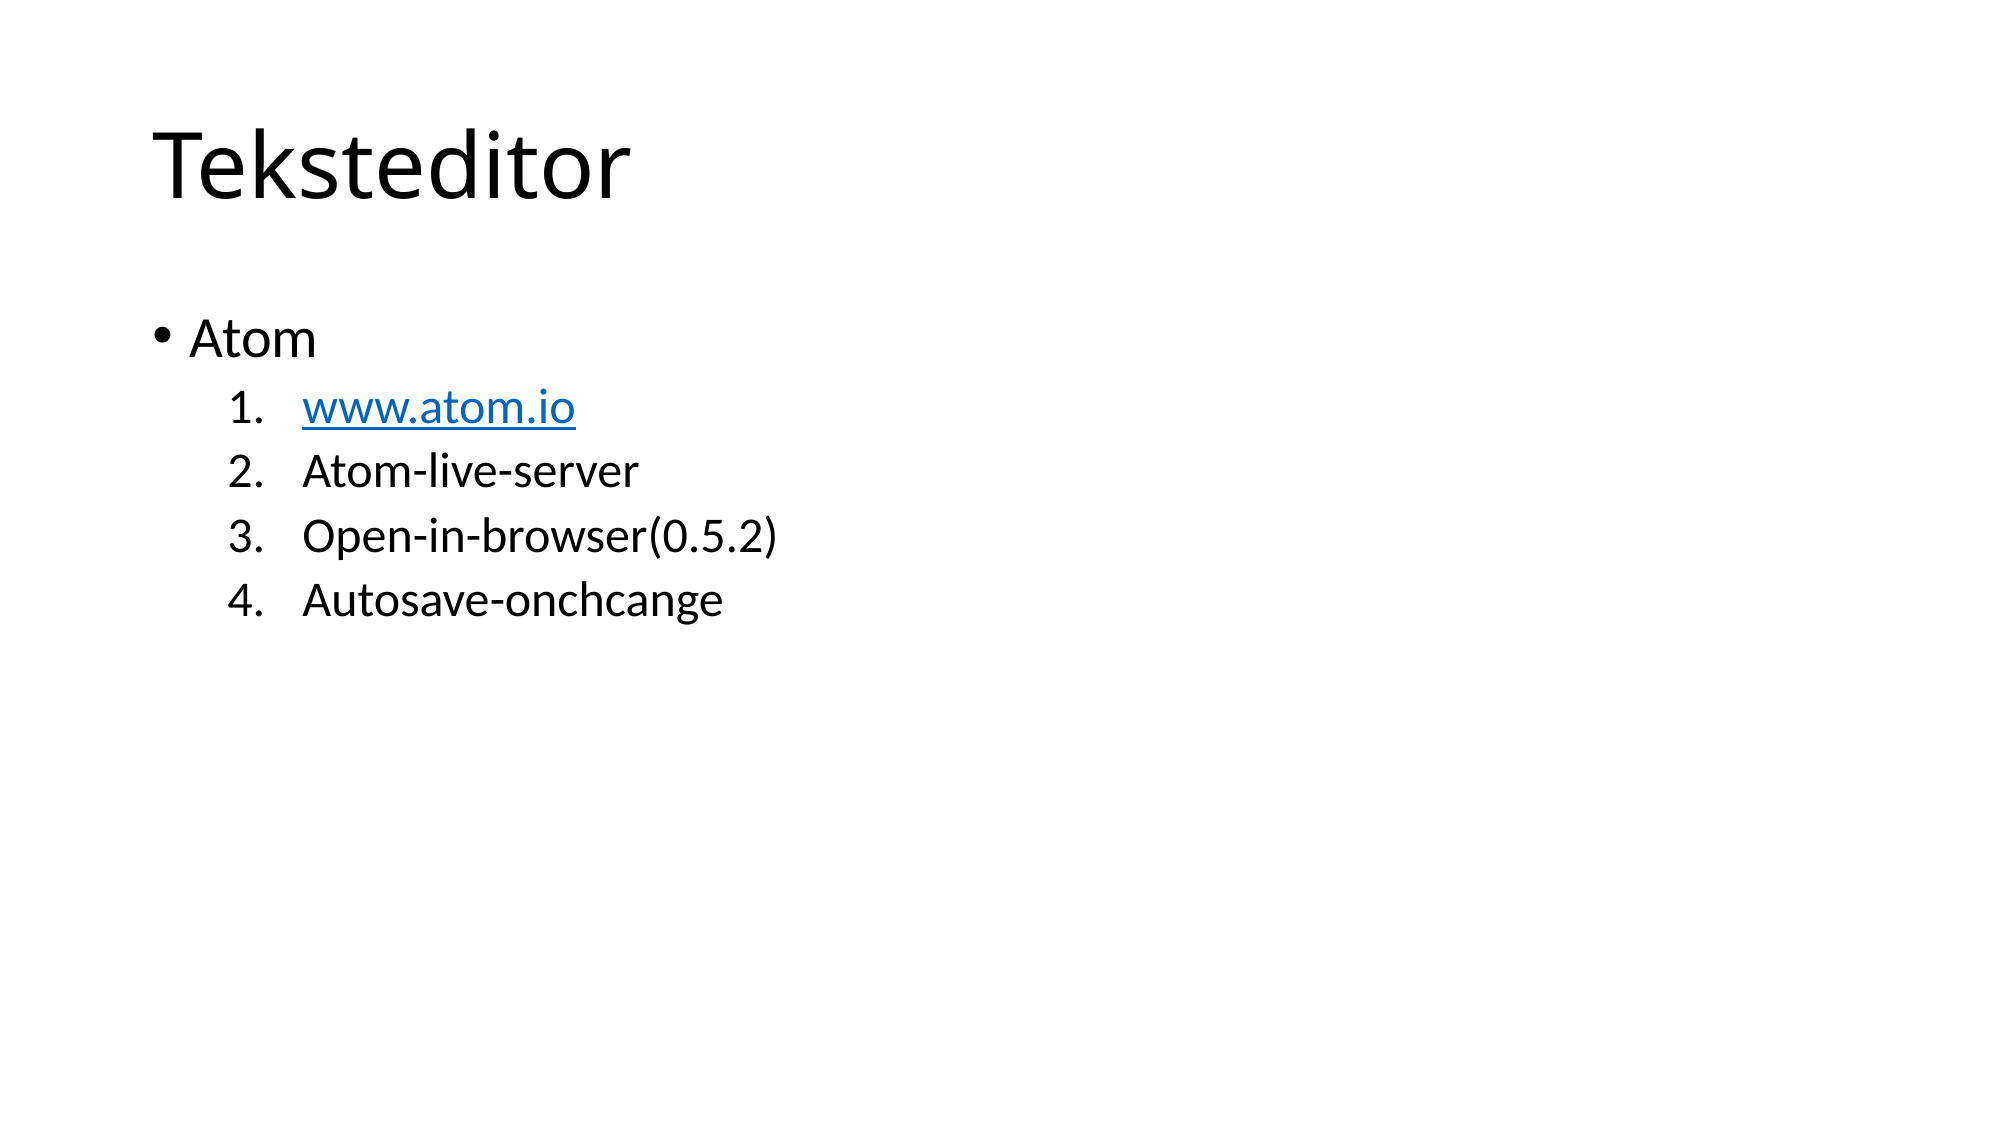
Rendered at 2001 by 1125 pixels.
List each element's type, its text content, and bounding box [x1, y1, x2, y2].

list Atom www.atom.io Atom-live-server Open-in-browser(0.5.2) Autosave-onchcange [137, 299, 1863, 1014]
title Teksteditor [137, 59, 1863, 278]
